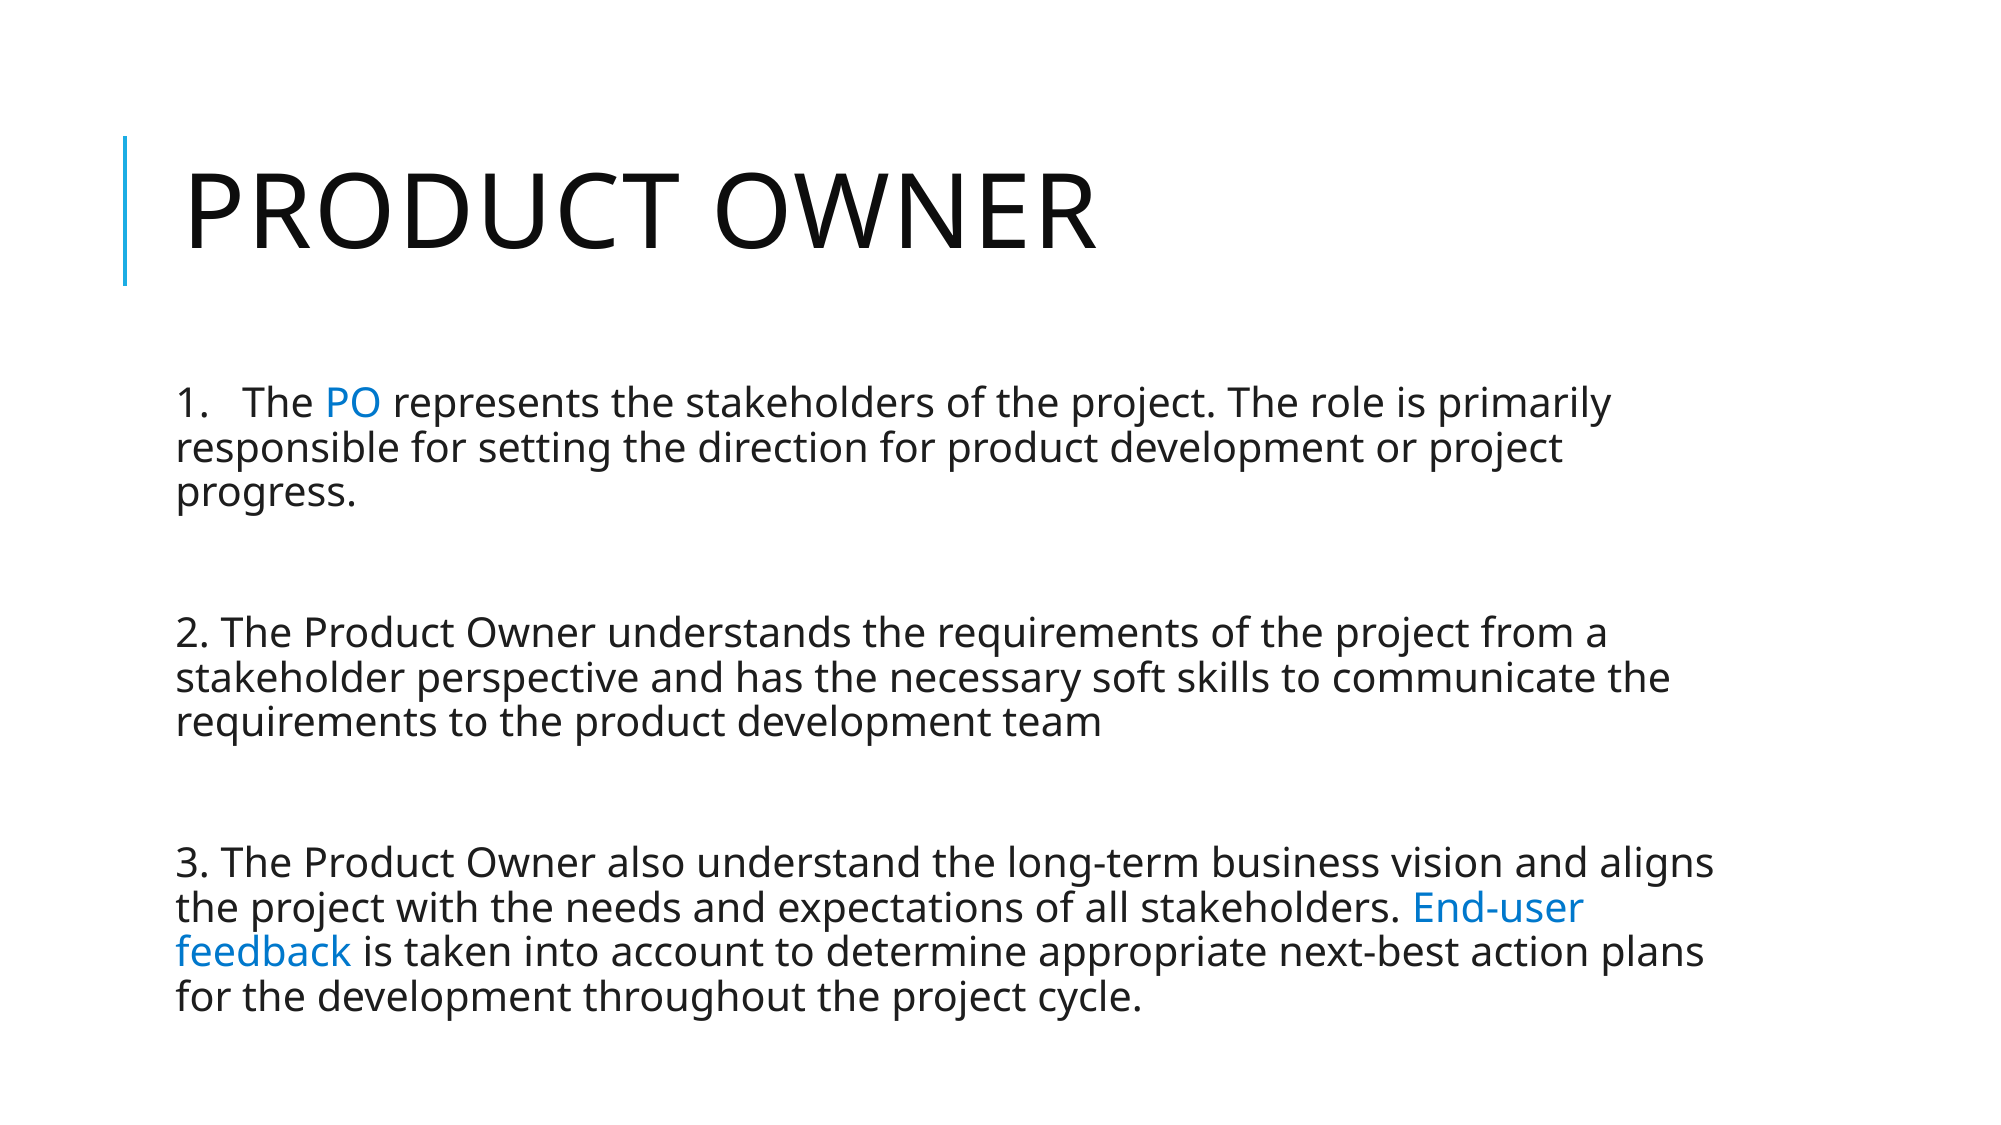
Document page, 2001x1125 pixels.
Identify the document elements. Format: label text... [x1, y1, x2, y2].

title Product owner [168, 96, 1763, 342]
list 1. The PO represents the stakeholders of the project. The role is primarily responsible for setting the direction for product development or project progress. 2. The Product Owner understands the requirements of the project from a stakeholder perspective and has the necessary soft skills to communicate the requirements to the product development team 3. The Product Owner also understand the long-term business vision and aligns the project with the needs and expectations of all stakeholders. End-user feedback is taken into account to determine appropriate next-best action plans for the development throughout the project cycle. [168, 375, 1763, 1035]
